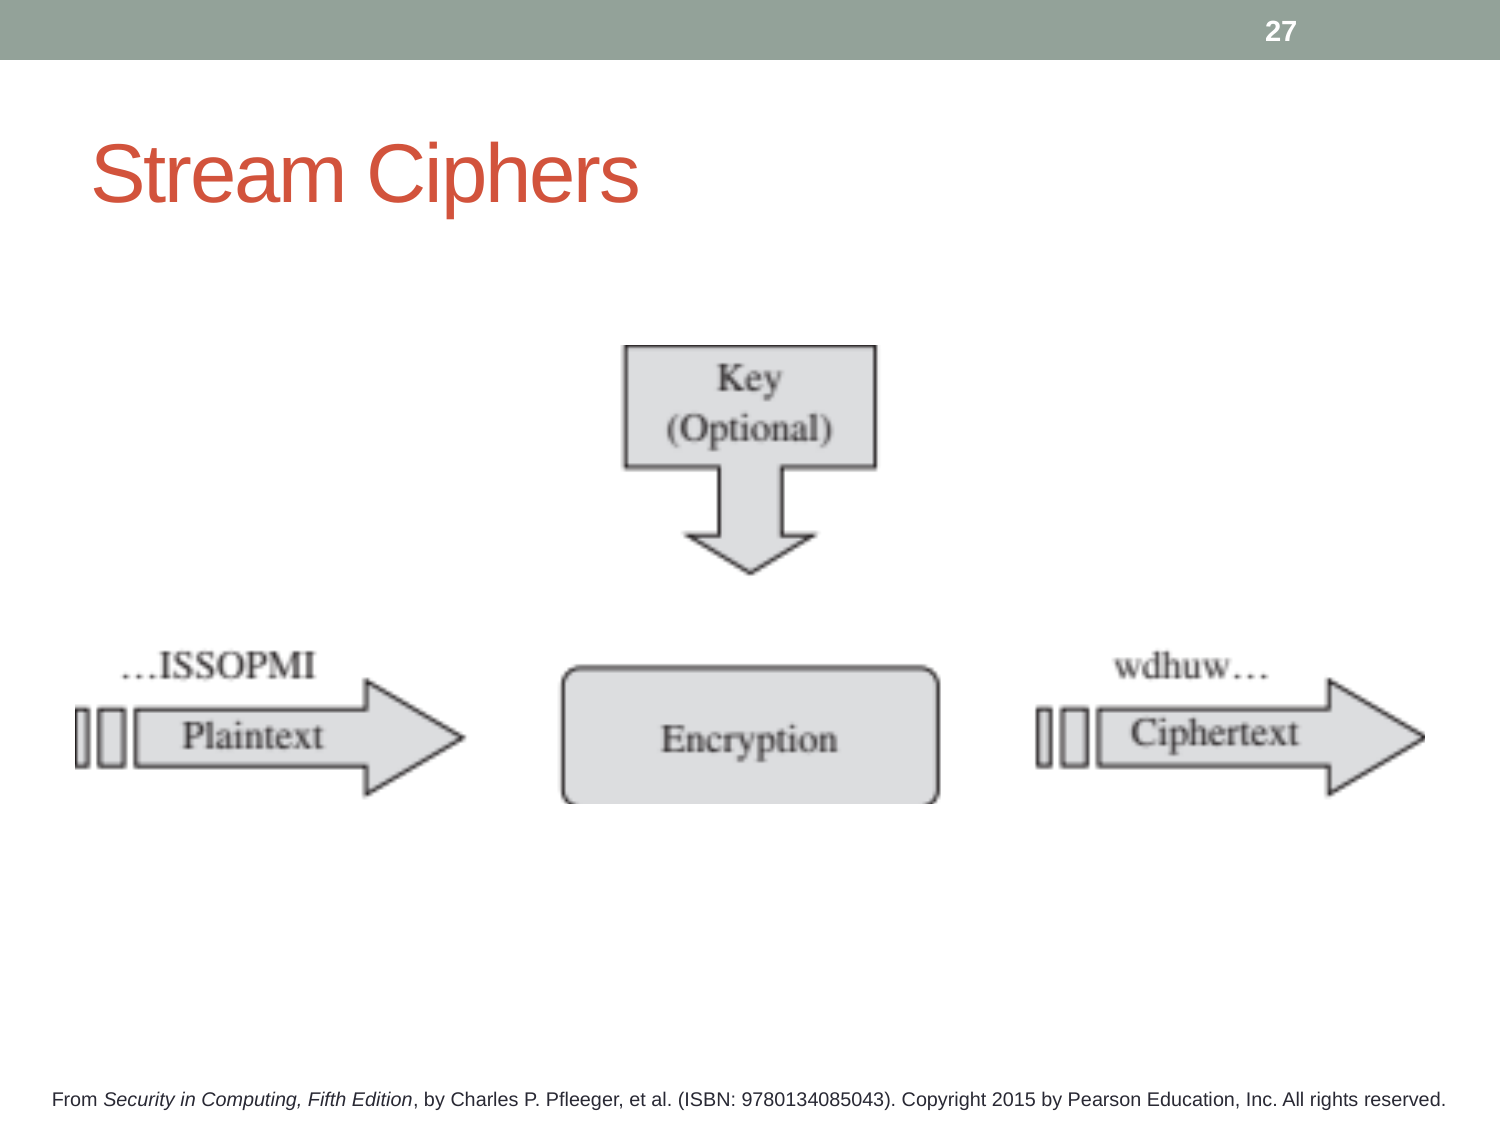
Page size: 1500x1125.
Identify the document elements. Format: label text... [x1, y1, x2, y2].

picture [74, 345, 1426, 804]
footer From Security in Computing, Fifth Edition, by Charles P. Pfleeger, et al. (ISBN: 9780134085043). Copyright 2015 by Pearson Education, Inc. All rights reserved. [0, 1071, 1500, 1125]
title Stream Ciphers [75, 87, 1425, 250]
slide_number 27 [1250, 3, 1425, 57]
